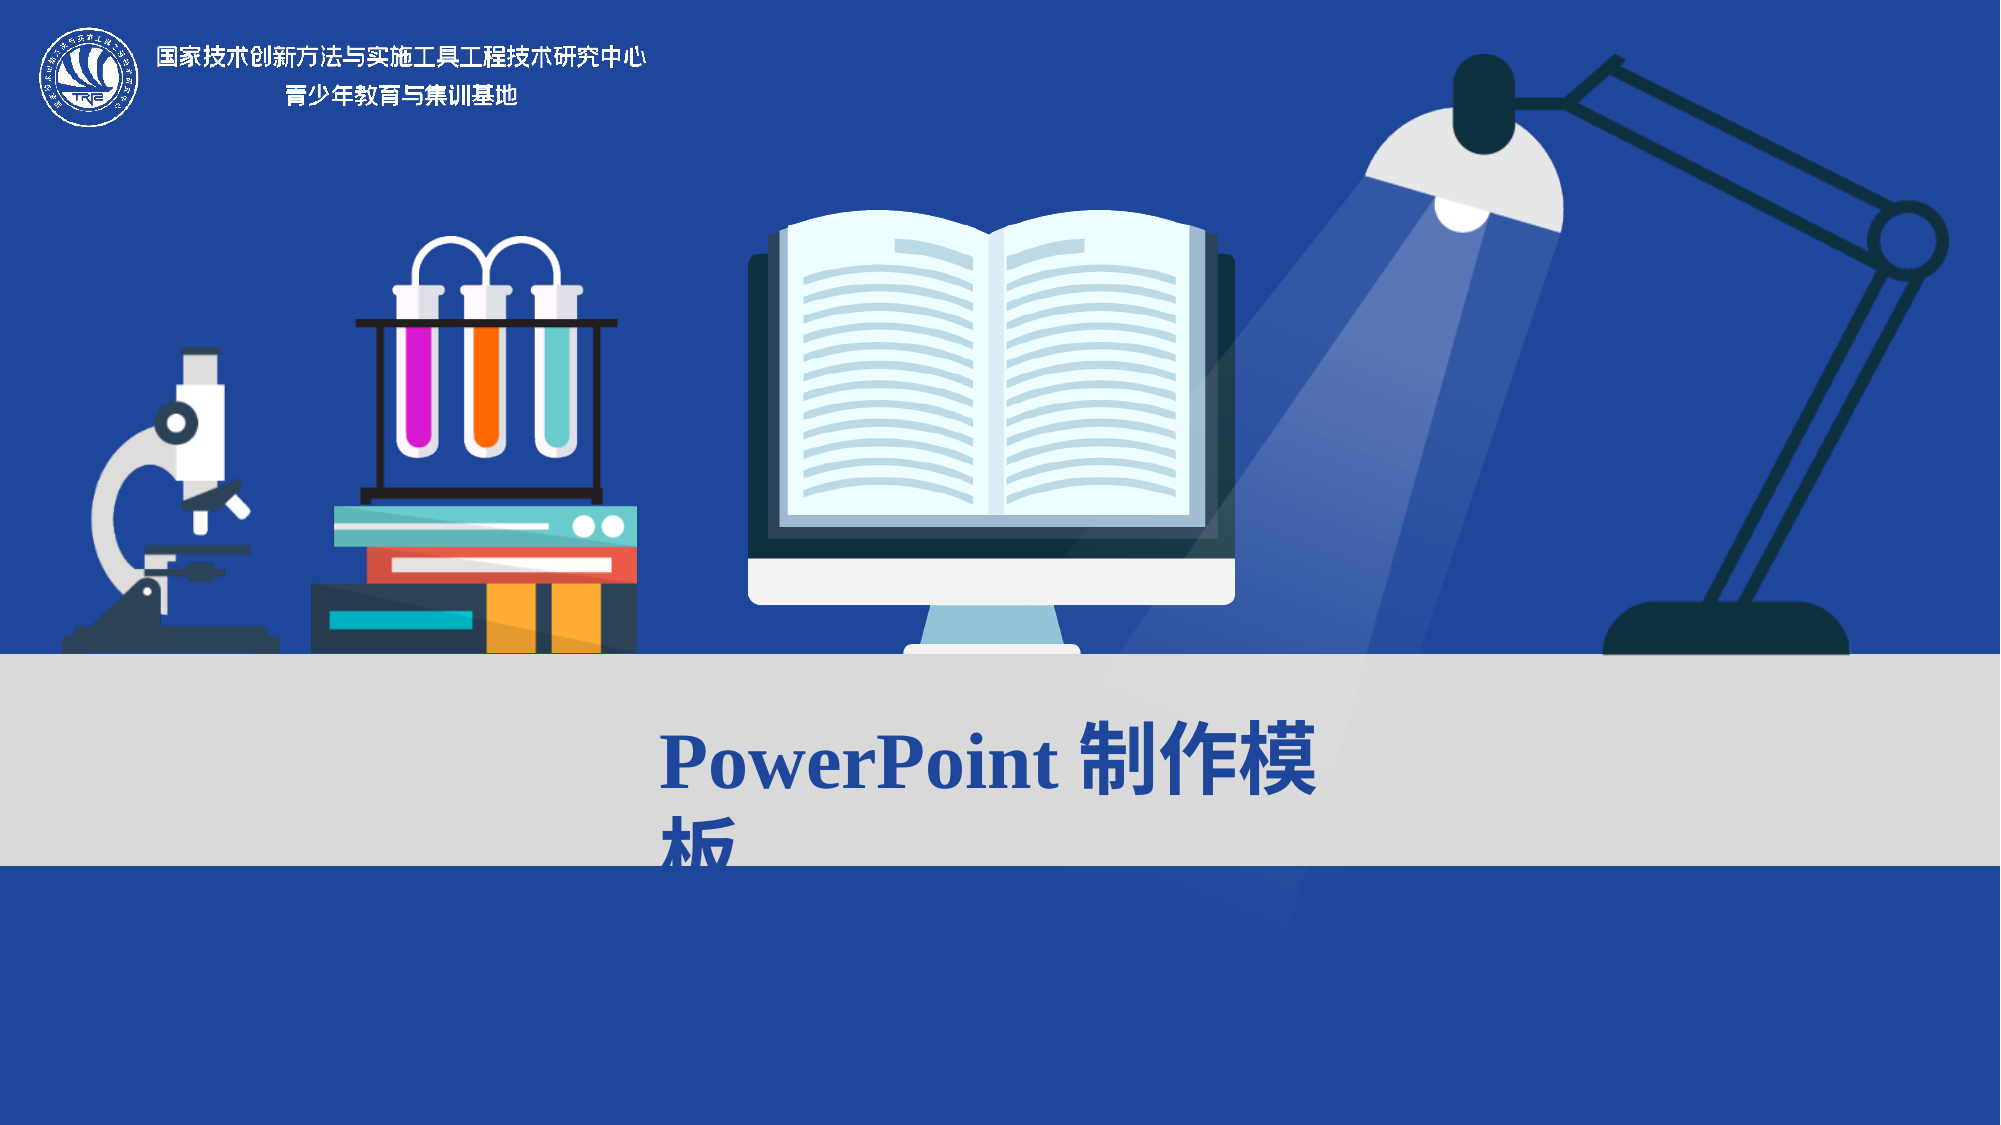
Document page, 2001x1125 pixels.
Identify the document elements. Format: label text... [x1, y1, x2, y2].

text_box PowerPoint制作模板 [644, 701, 1401, 909]
picture [311, 236, 637, 653]
picture [62, 347, 280, 654]
picture [748, 54, 1949, 991]
